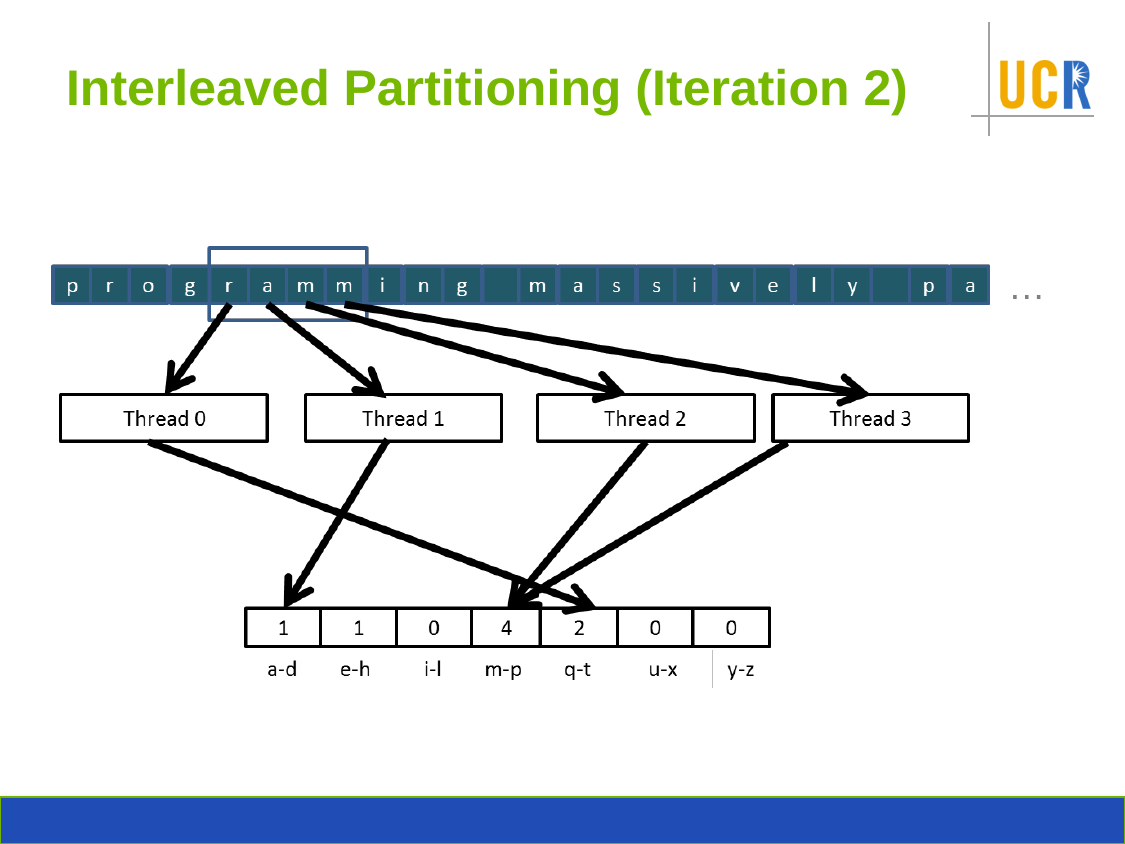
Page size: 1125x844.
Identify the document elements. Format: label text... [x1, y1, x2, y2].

picture [50, 246, 990, 697]
title Interleaved Partitioning (Iteration 2) [50, 47, 1075, 124]
text_box … [994, 259, 1061, 315]
picture [962, 0, 1125, 147]
